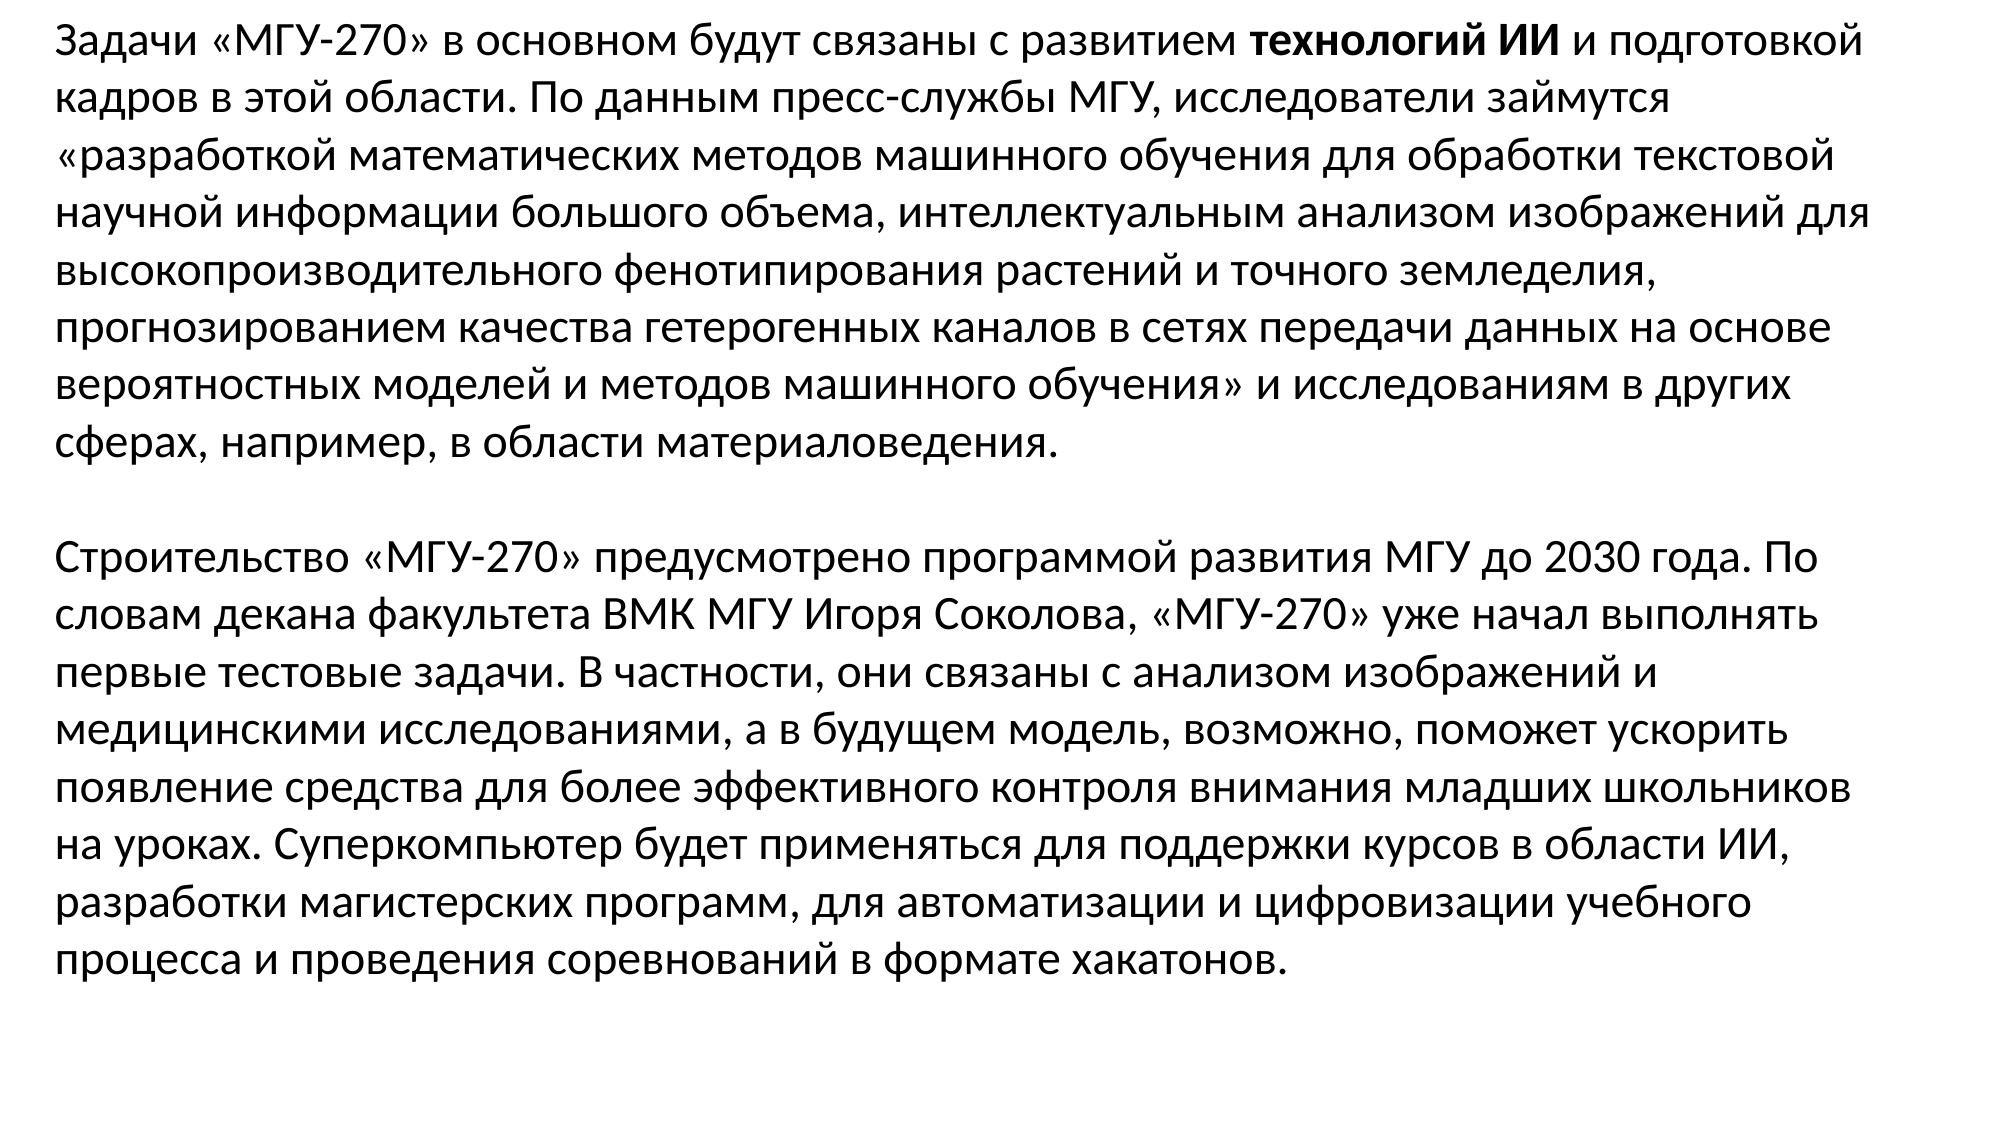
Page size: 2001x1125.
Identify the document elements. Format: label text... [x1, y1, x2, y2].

text_box Задачи «МГУ-270» в основном будут связаны с развитием технологий ИИ и подготовкой кадров в этой области. По данным пресс-службы МГУ, исследователи займутся «разработкой математических методов машинного обучения для обработки текстовой научной информации большого объема, интеллектуальным анализом изображений для высокопроизводительного фенотипирования растений и точного земледелия, прогнозированием качества гетерогенных каналов в сетях передачи данных на основе вероятностных моделей и методов машинного обучения» и исследованиям в других сферах, например, в области материаловедения. Строительство «МГУ-270» предусмотрено программой развития МГУ до 2030 года. По словам декана факультета ВМК МГУ Игоря Соколова, «МГУ-270» уже начал выполнять первые тестовые задачи. В частности, они связаны с анализом изображений и медицинскими исследованиями, а в будущем модель, возможно, поможет ускорить появление средства для более эффективного контроля внимания младших школьников на уроках. Суперкомпьютер будет применяться для поддержки курсов в области ИИ, разработки магистерских программ, для автоматизации и цифровизации учебного процесса и проведения соревнований в формате хакатонов. [39, 0, 1914, 992]
